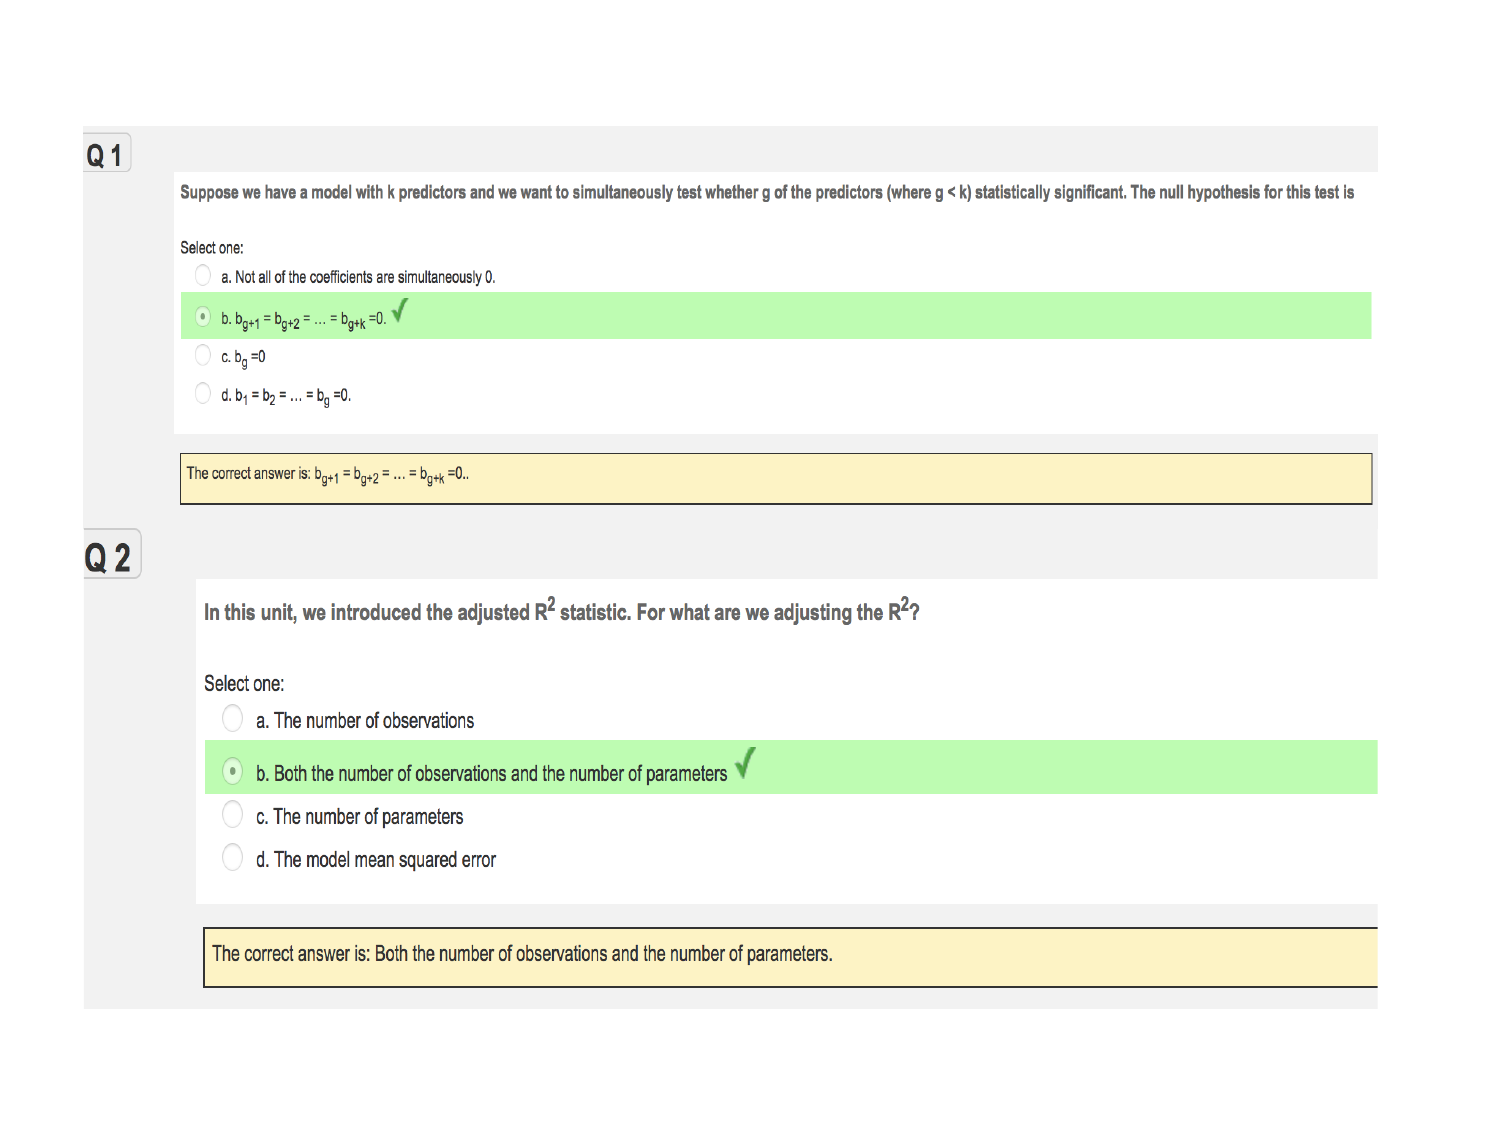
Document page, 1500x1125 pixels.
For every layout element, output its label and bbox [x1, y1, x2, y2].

picture [83, 528, 1378, 1009]
list [83, 125, 1378, 528]
